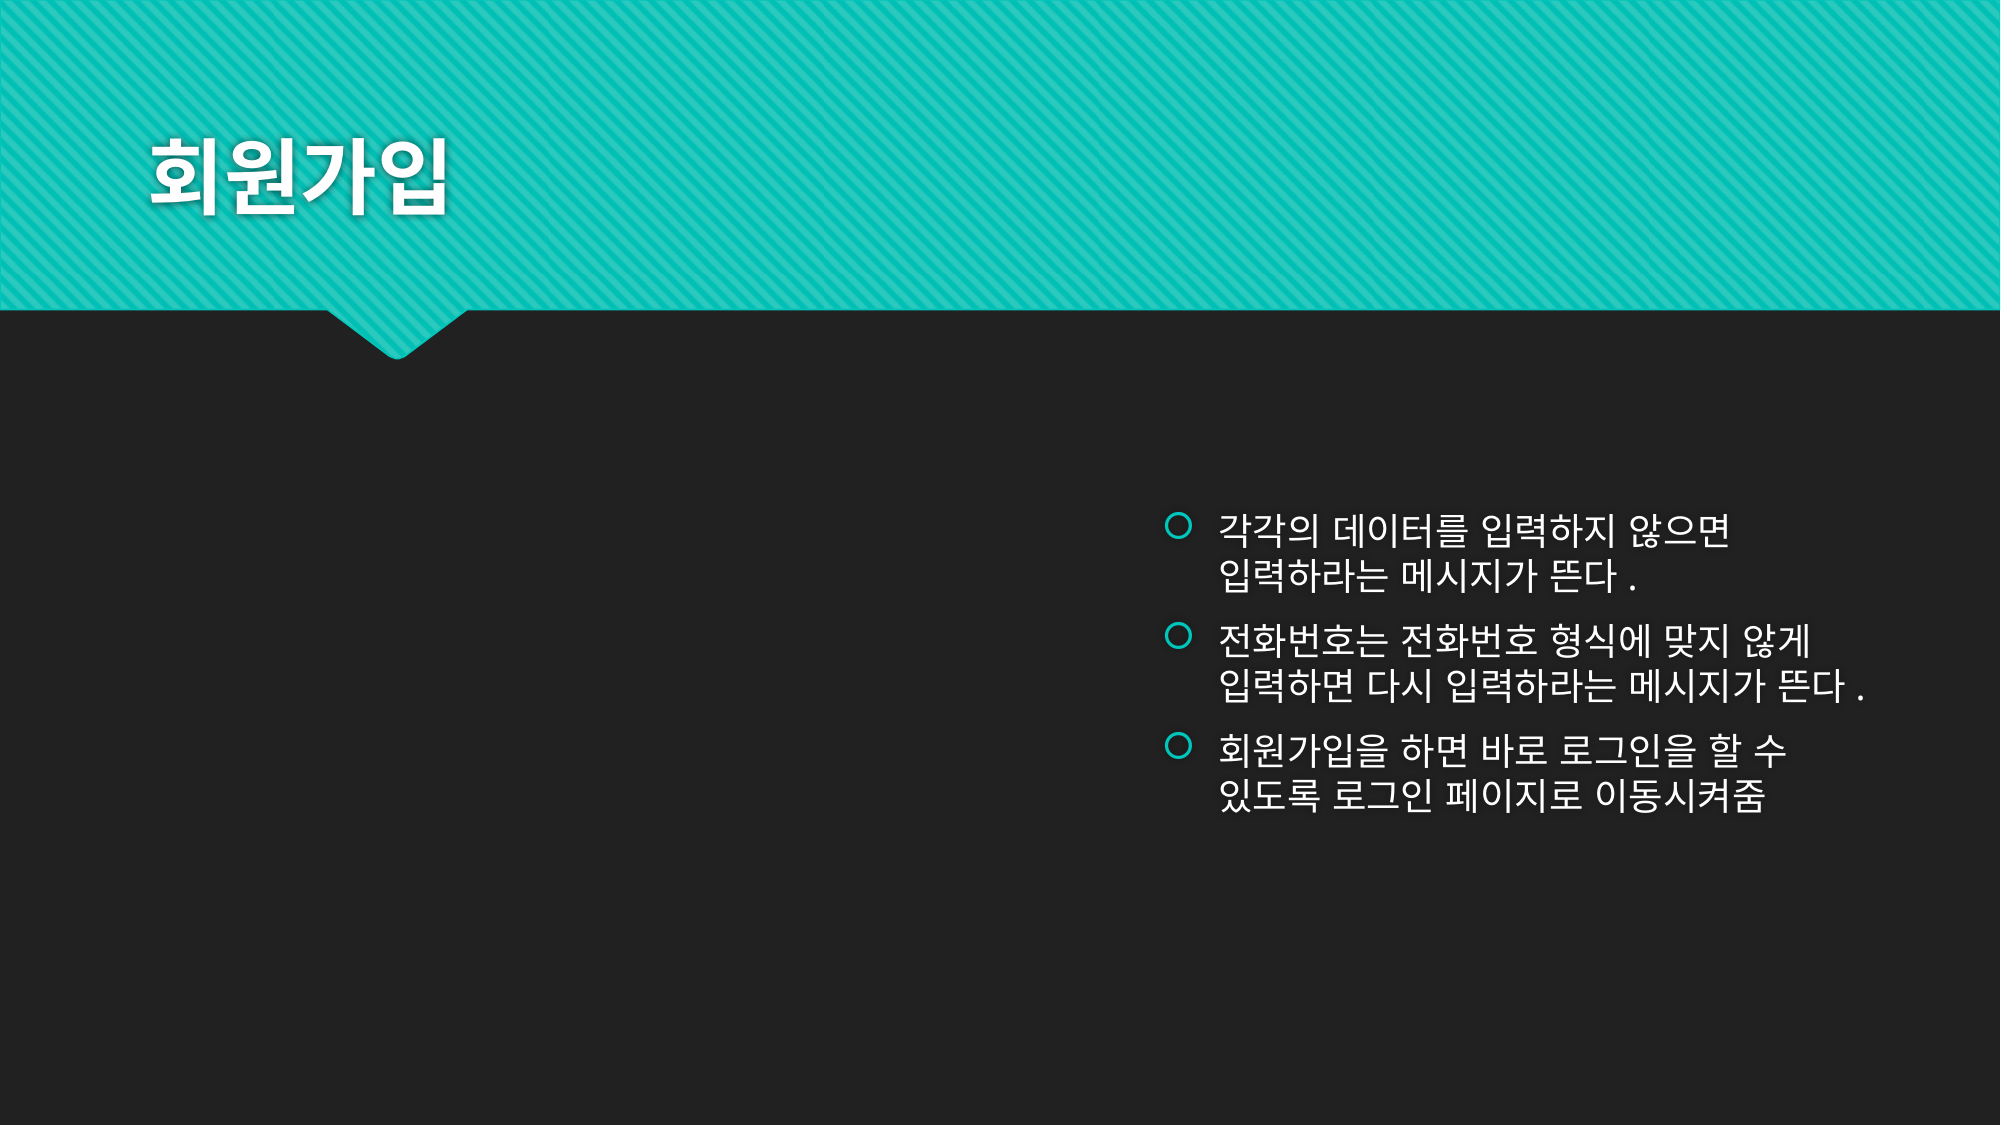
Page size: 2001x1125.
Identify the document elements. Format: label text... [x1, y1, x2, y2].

list 각각의 데이터를 입력하지 않으면 입력하라는 메시지가 뜬다. 전화번호는 전화번호 형식에 맞지 않게 입력하면 다시 입력하라는 메시지가 뜬다. 회원가입을 하면 바로 로그인을 할 수 있도록 로그인 페이지로 이동시켜줌 [1146, 364, 1866, 962]
title 회원가입 [132, 73, 1868, 233]
